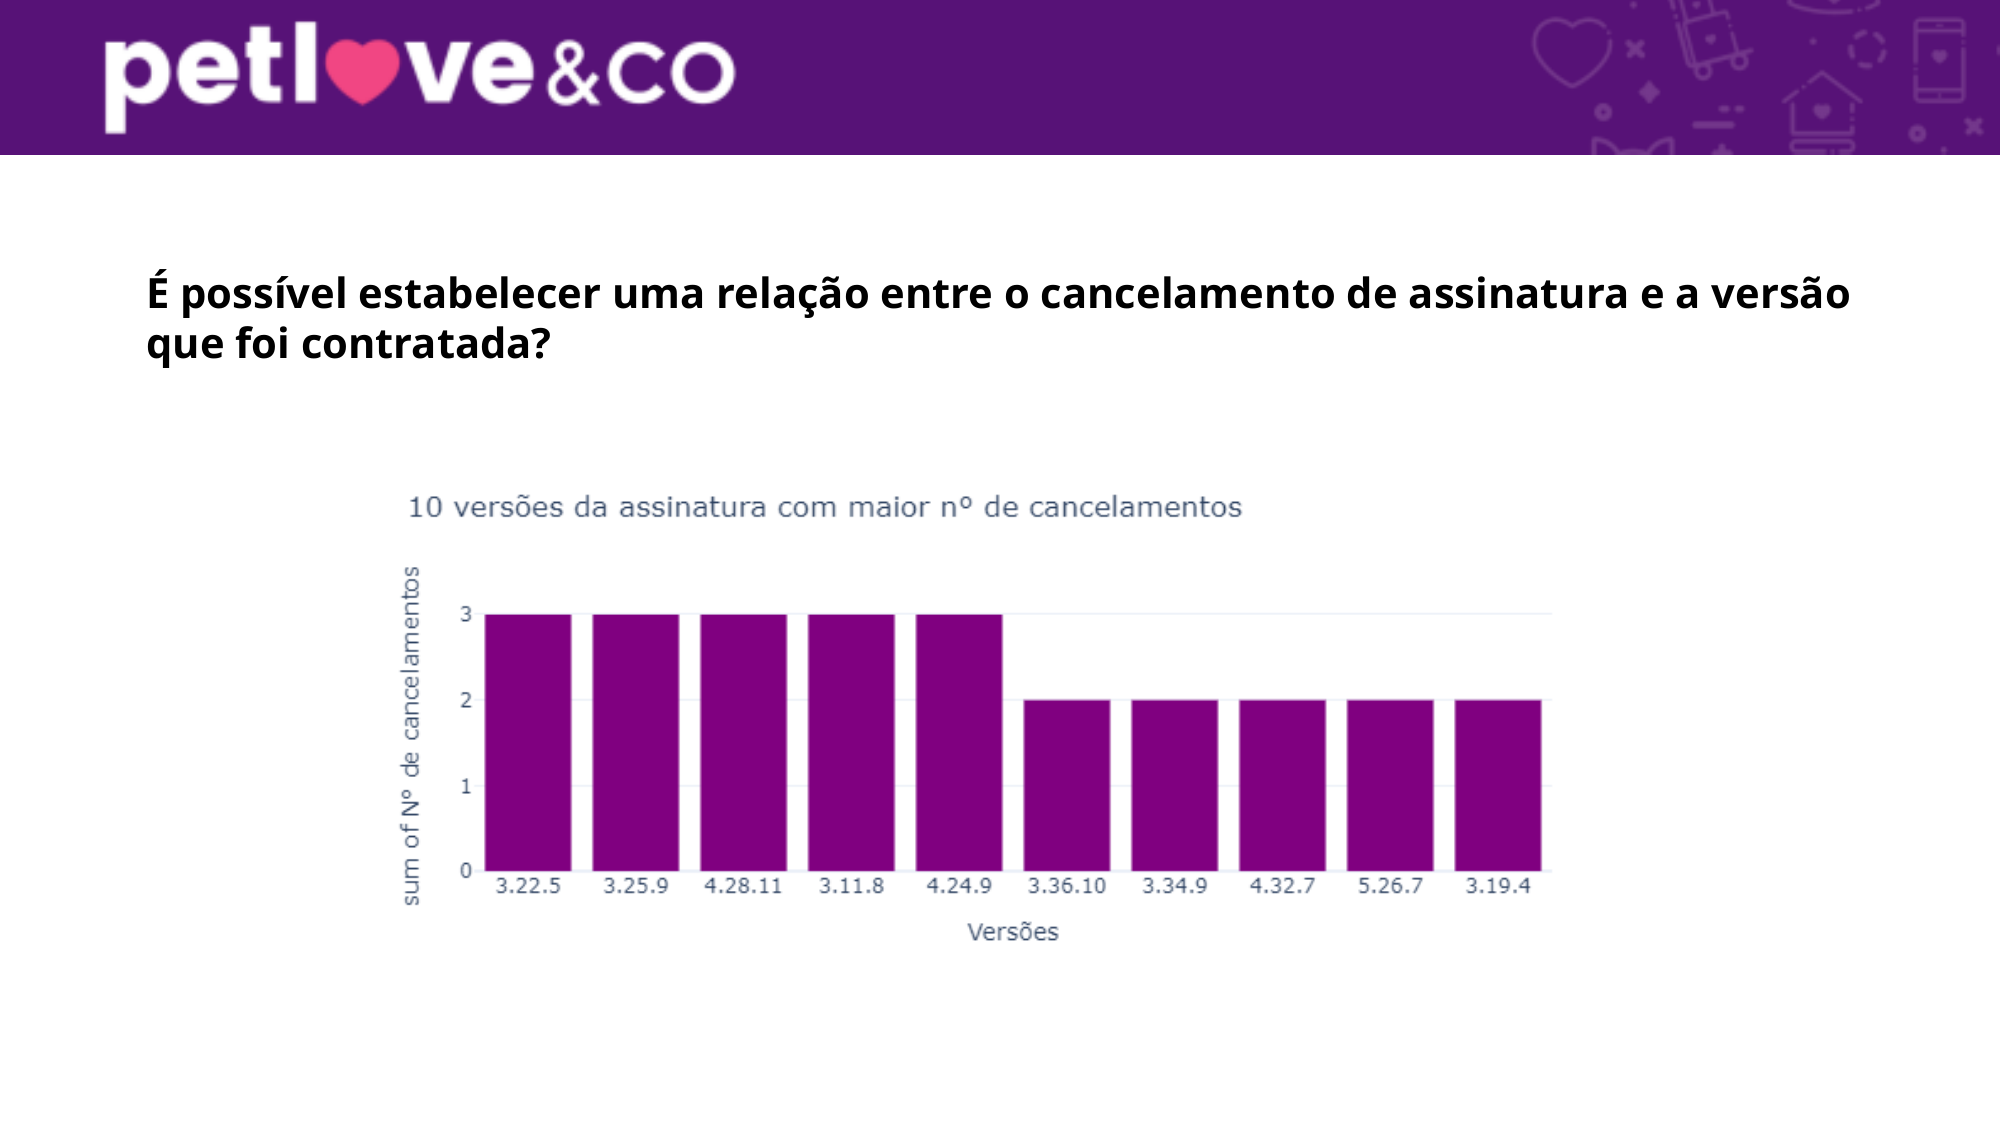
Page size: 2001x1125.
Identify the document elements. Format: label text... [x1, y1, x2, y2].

picture [0, 0, 2000, 155]
text_box É possível estabelecer uma relação entre o cancelamento de assinatura e a versão que foi contratada? [131, 259, 1869, 375]
picture [387, 480, 1613, 971]
